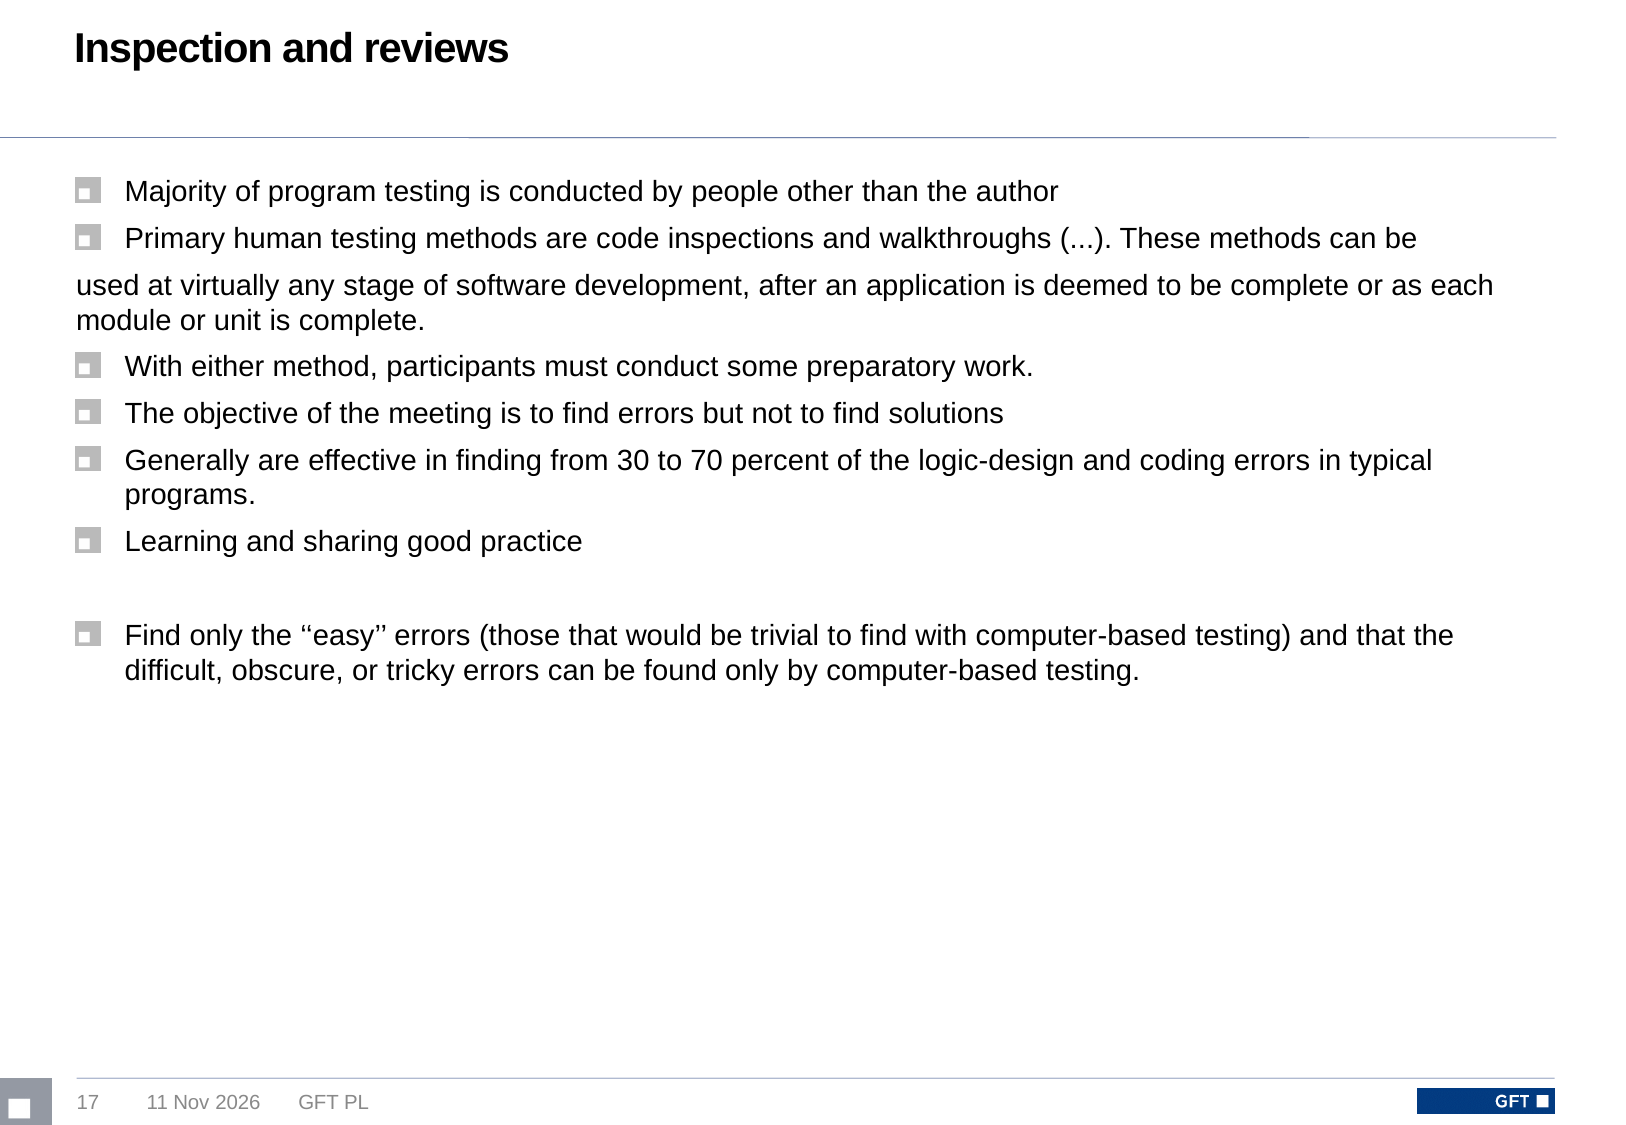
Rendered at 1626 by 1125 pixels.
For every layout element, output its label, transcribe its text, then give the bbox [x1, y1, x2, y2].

picture [75, 224, 101, 250]
picture [75, 446, 101, 471]
picture [75, 527, 101, 553]
picture [75, 352, 101, 378]
picture [1417, 1088, 1555, 1114]
title Inspection and reviews [74, 26, 1564, 73]
list Majority of program testing is conducted by people other than the author Primary human testing methods are code inspections and walkthroughs (...). These methods can be used at virtually any stage of software development, after an application is deemed to be complete or as each module or unit is complete. With either method, participants must conduct some preparatory work. The objective of the meeting is to find errors but not to find solutions Generally are effective in finding from 30 to 70 percent of the logic-design and coding errors in typical programs. Learning and sharing good practice Find only the ‘‘easy’’ errors (those that would be trivial to find with computer-based testing) and that the difficult, obscure, or tricky errors can be found only by computer-based testing. [75, 172, 1551, 1055]
picture [75, 399, 101, 424]
picture [75, 621, 101, 646]
picture [75, 177, 101, 203]
